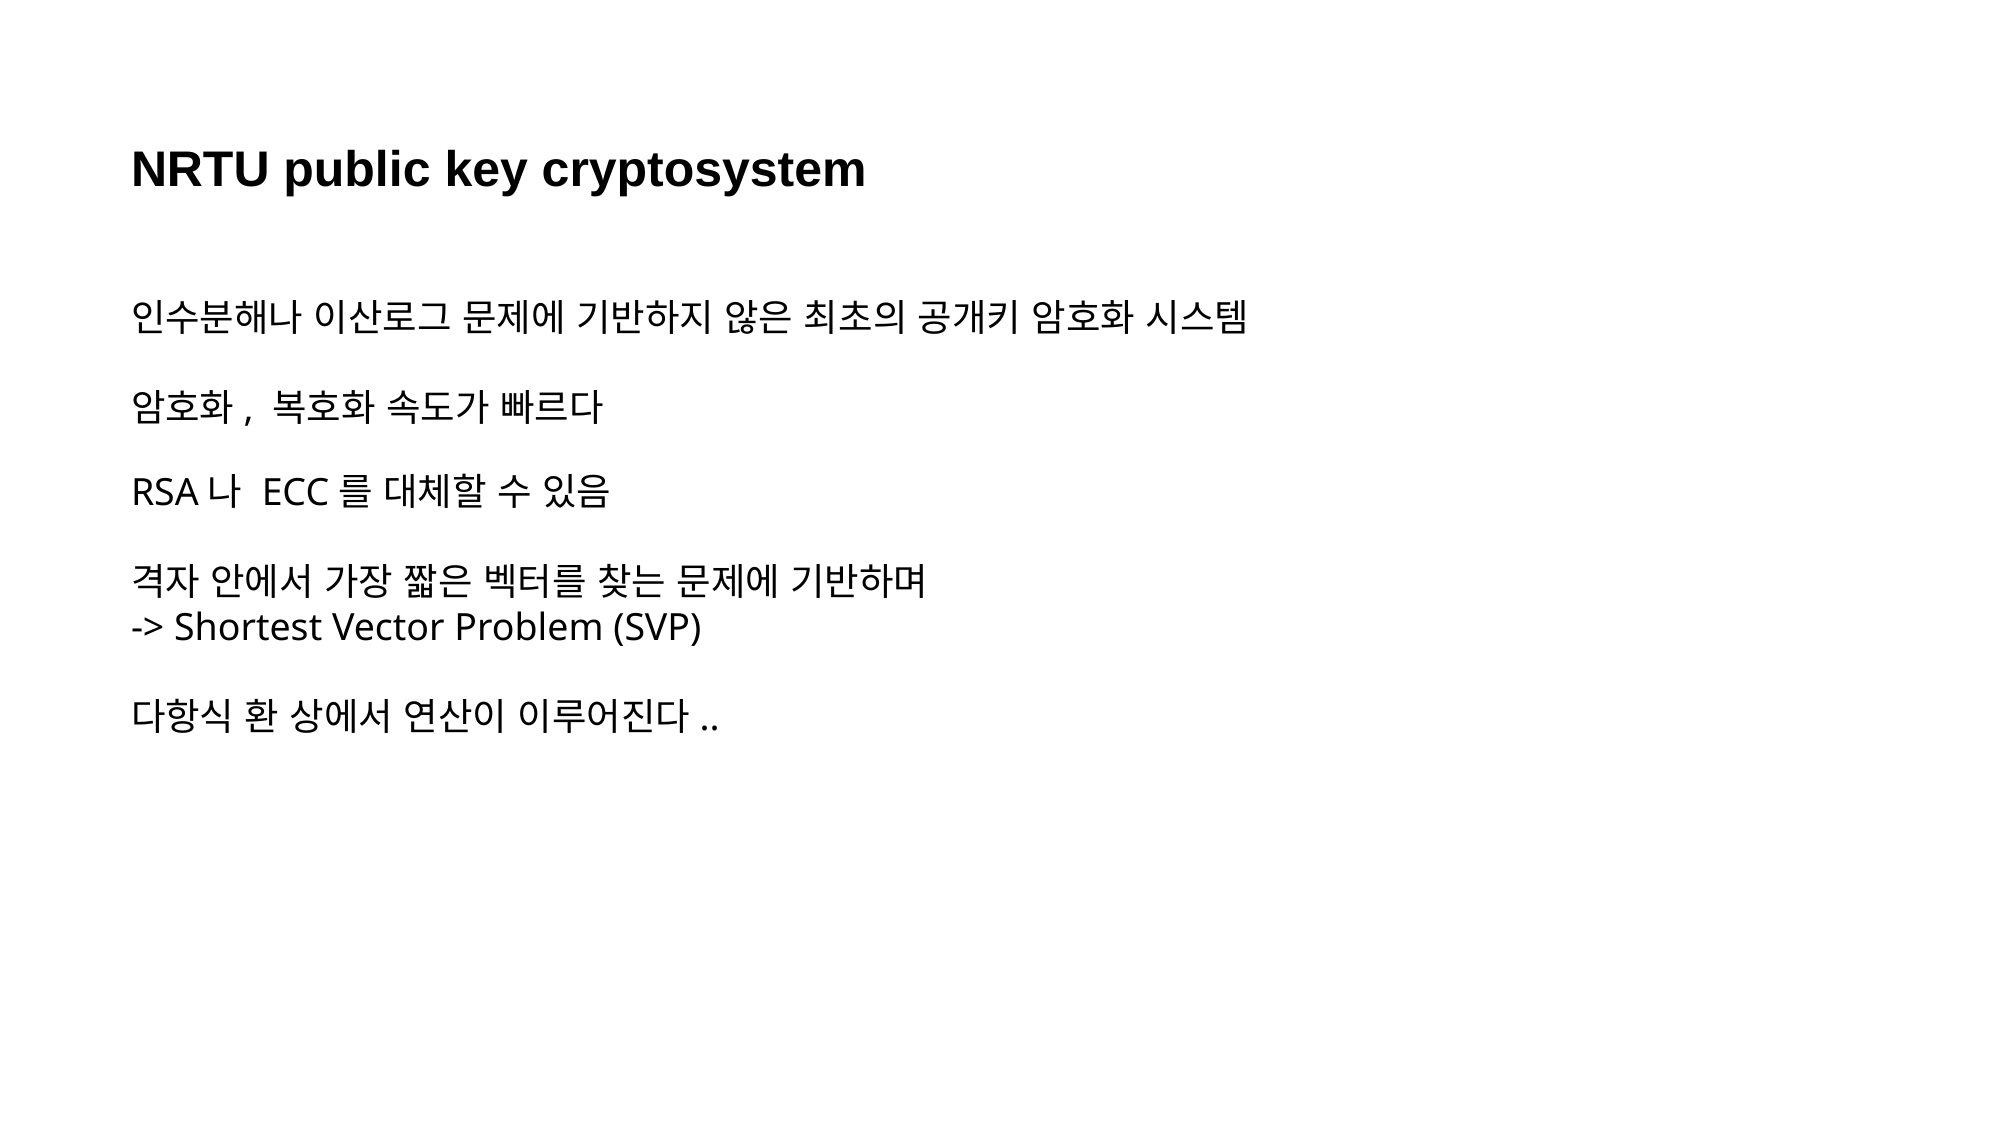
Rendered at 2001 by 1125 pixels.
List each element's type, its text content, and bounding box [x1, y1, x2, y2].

text_box 인수분해나 이산로그 문제에 기반하지 않은 최초의 공개키 암호화 시스템 암호화, 복호화 속도가 빠르다 [116, 286, 1490, 437]
text_box NRTU public key cryptosystem [116, 129, 929, 205]
text_box RSA나 ECC를 대체할 수 있음 격자 안에서 가장 짧은 벡터를 찾는 문제에 기반하며 -> Shortest Vector Problem (SVP) 다항식 환 상에서 연산이 이루어진다.. [116, 460, 1399, 746]
